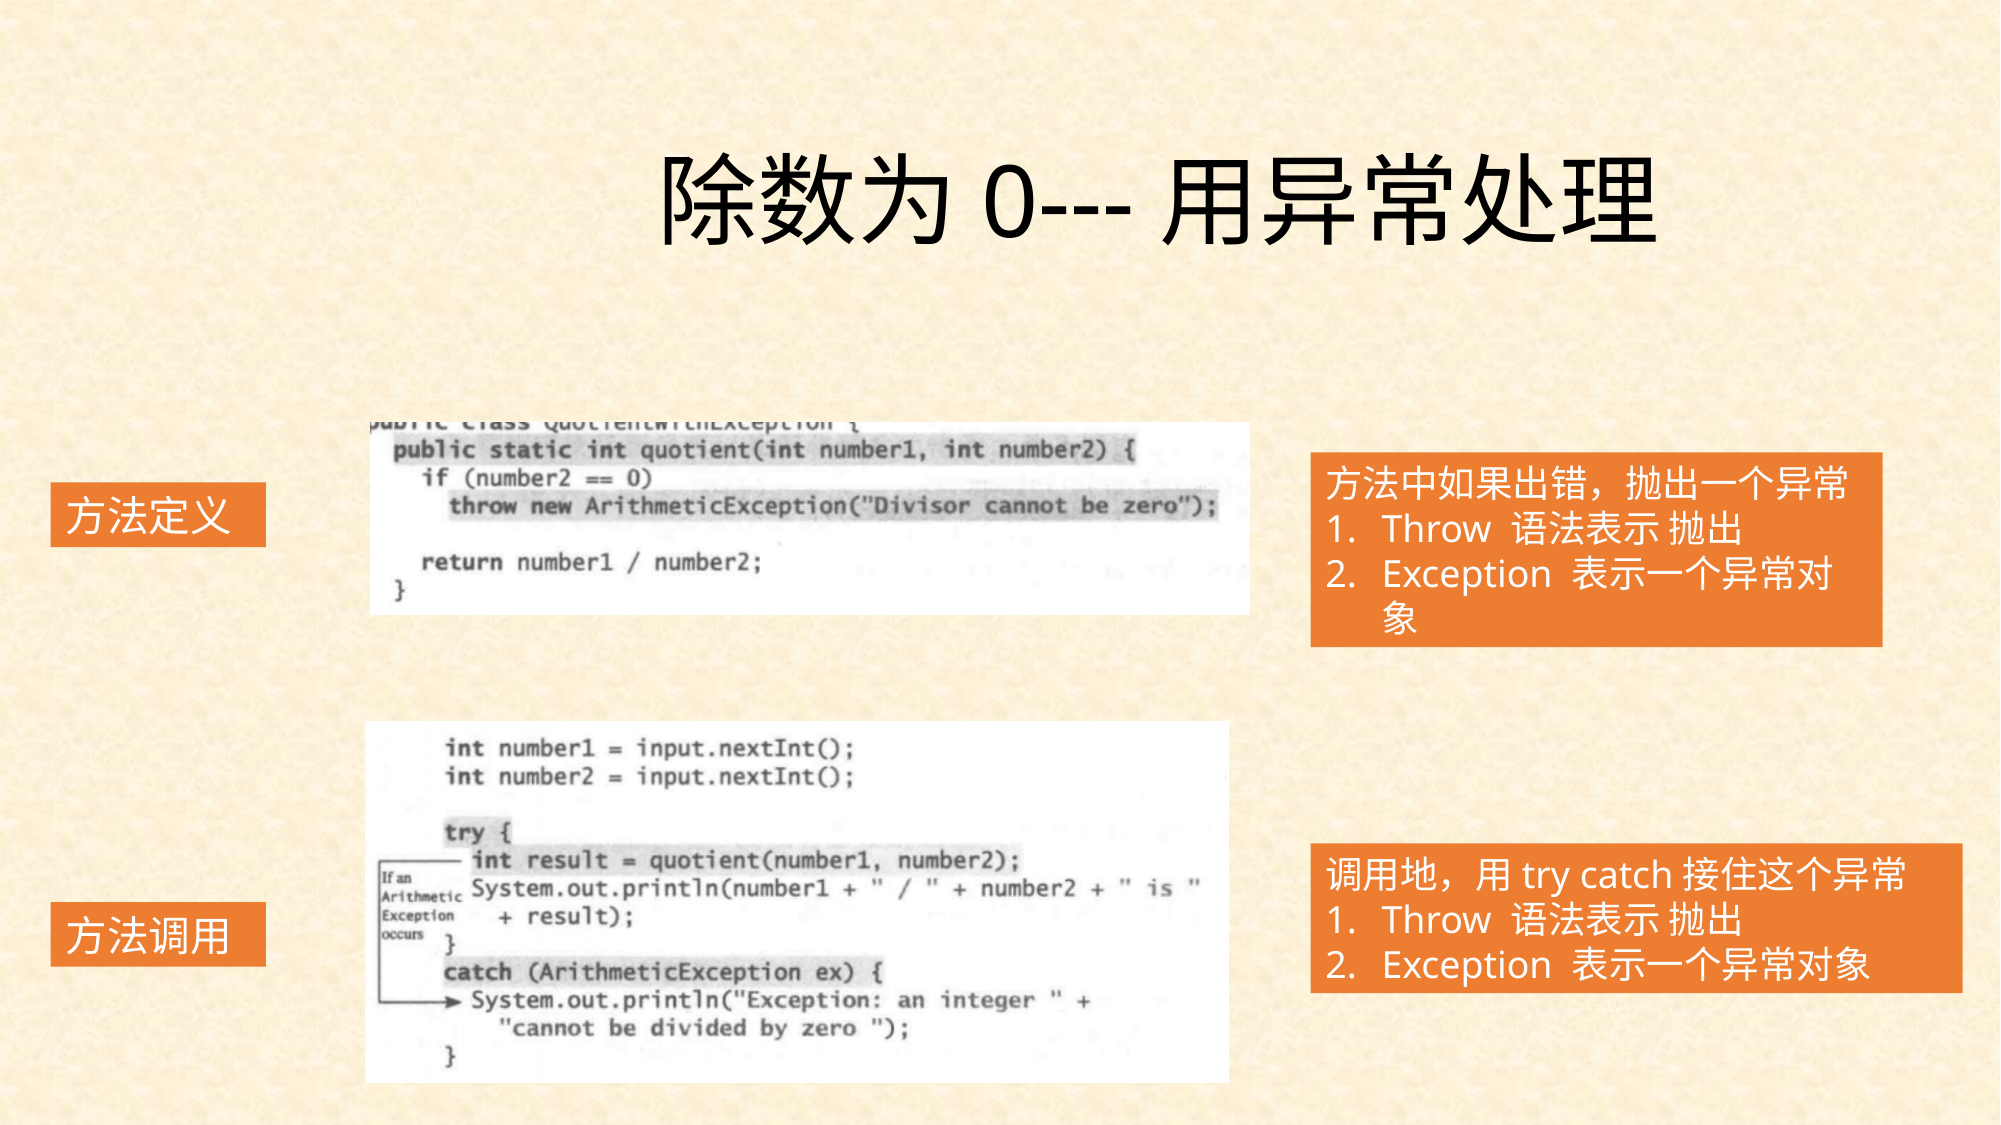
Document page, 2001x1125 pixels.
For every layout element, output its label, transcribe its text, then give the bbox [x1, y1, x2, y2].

text_box 方法中如果出错，抛出一个异常 Throw 语法表示 抛出 Exception 表示一个异常对象 [1310, 452, 1883, 648]
picture [0, 0, 2001, 1125]
text_box 方法调用 [50, 902, 266, 967]
text_box 除数为0---用异常处理 [413, 129, 1904, 265]
text_box 方法定义 [50, 482, 266, 548]
text_box 调用地，用try catch接住这个异常 Throw 语法表示 抛出 Exception 表示一个异常对象 [1310, 843, 1963, 994]
